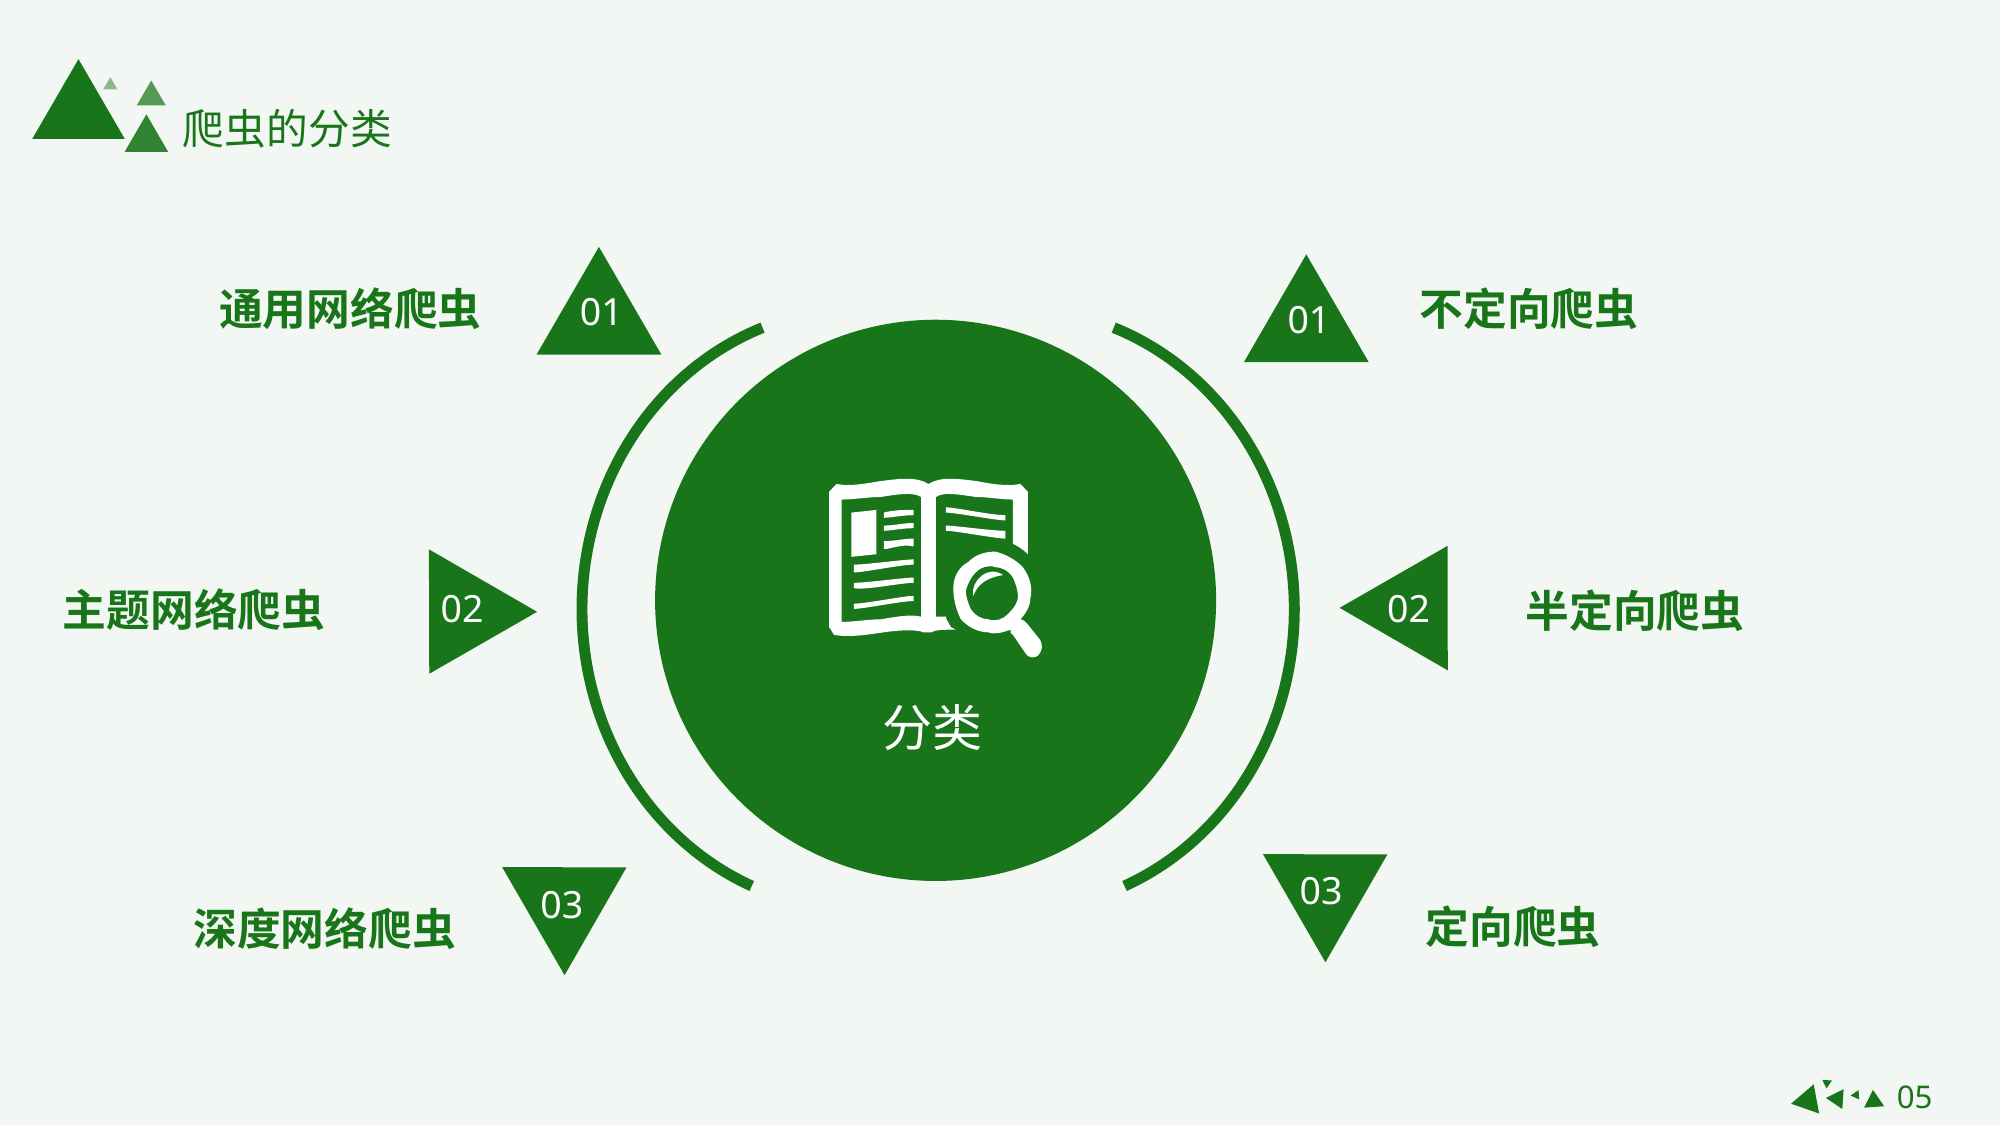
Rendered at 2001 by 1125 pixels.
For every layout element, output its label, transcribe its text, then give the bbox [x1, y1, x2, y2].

text_box 05 [1864, 1070, 1966, 1123]
text_box [103, 77, 118, 90]
text_box 爬虫的分类 [168, 95, 470, 160]
text_box [1791, 1084, 1820, 1114]
text_box [1850, 1090, 1860, 1100]
text_box [136, 80, 166, 106]
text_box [403, 811, 634, 963]
text_box 深度网络爬虫 [178, 894, 403, 962]
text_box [1240, 538, 1483, 668]
text_box [1822, 1079, 1832, 1089]
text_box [1142, 254, 1369, 420]
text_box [434, 246, 662, 412]
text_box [393, 555, 636, 681]
text_box [124, 114, 168, 152]
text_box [582, 308, 1295, 910]
text_box [32, 59, 125, 139]
text_box [1825, 1089, 1844, 1109]
text_box 通用网络爬虫 [204, 274, 434, 342]
text_box 定向爬虫 [1410, 892, 1623, 960]
text_box 不定向爬虫 [1404, 274, 1667, 342]
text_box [1164, 798, 1395, 949]
text_box 主题网络爬虫 [48, 575, 360, 643]
text_box 半定向爬虫 [1510, 576, 1764, 644]
